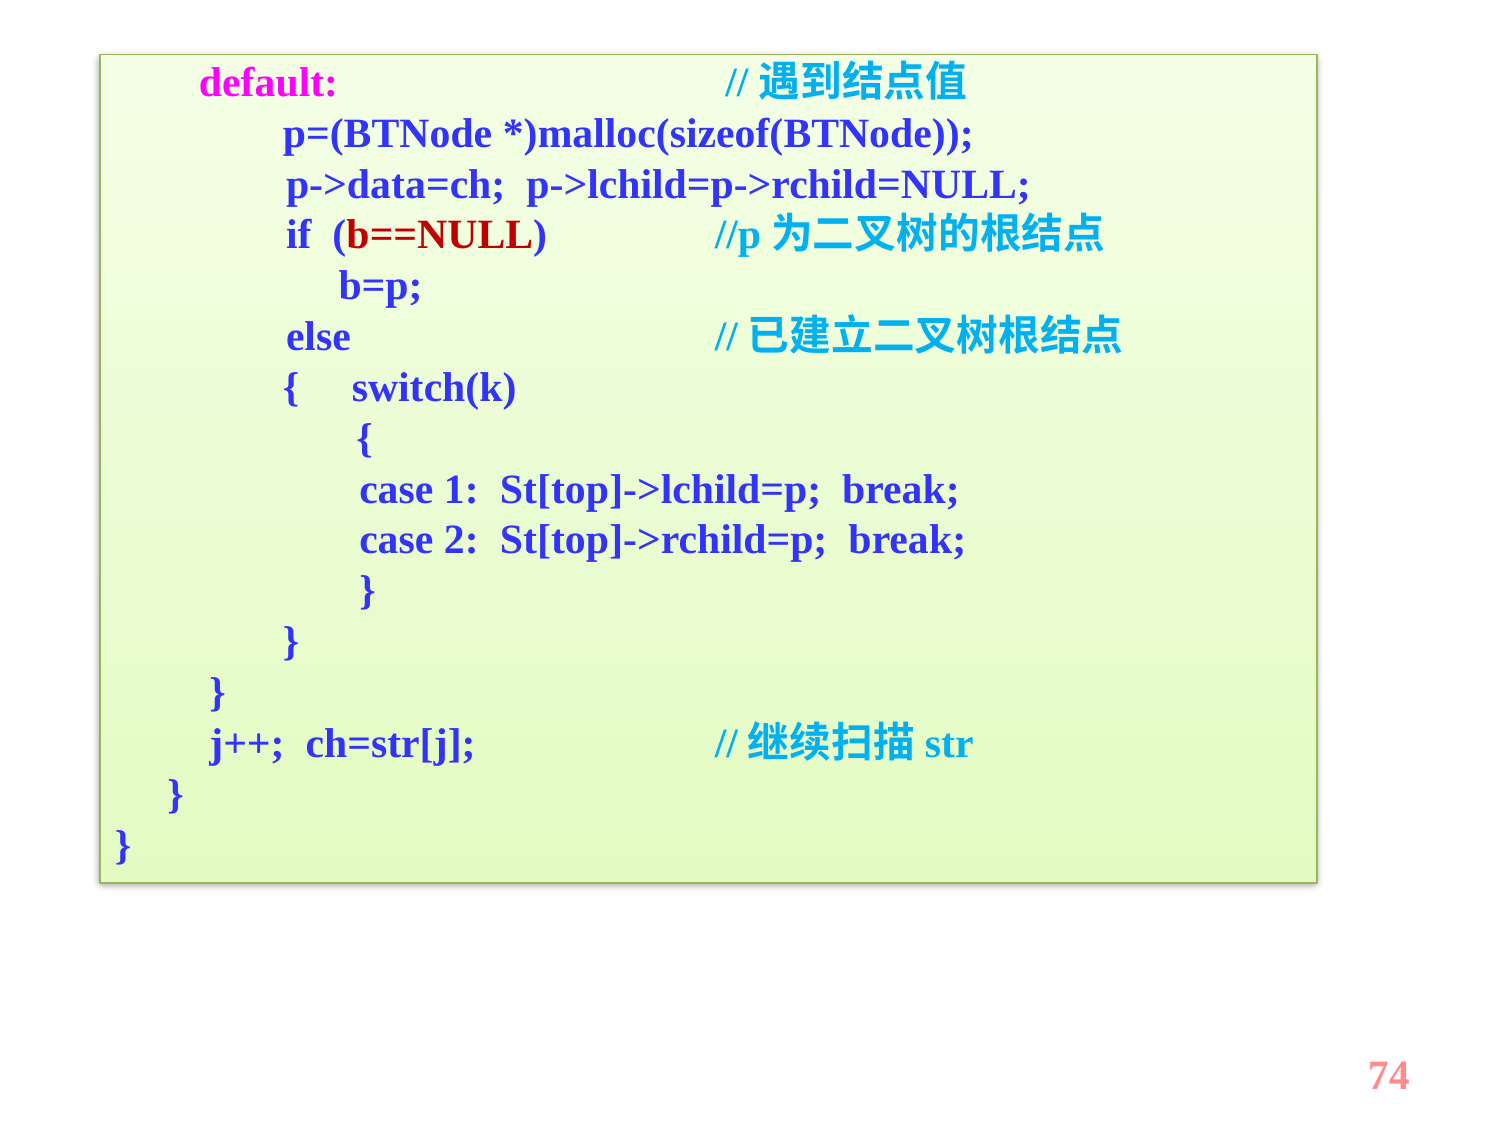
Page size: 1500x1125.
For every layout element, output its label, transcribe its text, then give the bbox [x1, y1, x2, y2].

slide_number 74 [1074, 1042, 1425, 1103]
text_box default: //遇到结点值 p=(BTNode *)malloc(sizeof(BTNode)); p->data=ch; p->lchild=p->rchild=NULL; if (b==NULL) //p为二叉树的根结点 b=p; else //已建立二叉树根结点 { switch(k) { case 1: St[top]->lchild=p; break; case 2: St[top]->rchild=p; break; } } } j++; ch=str[j]; //继续扫描str } } [99, 54, 1318, 884]
